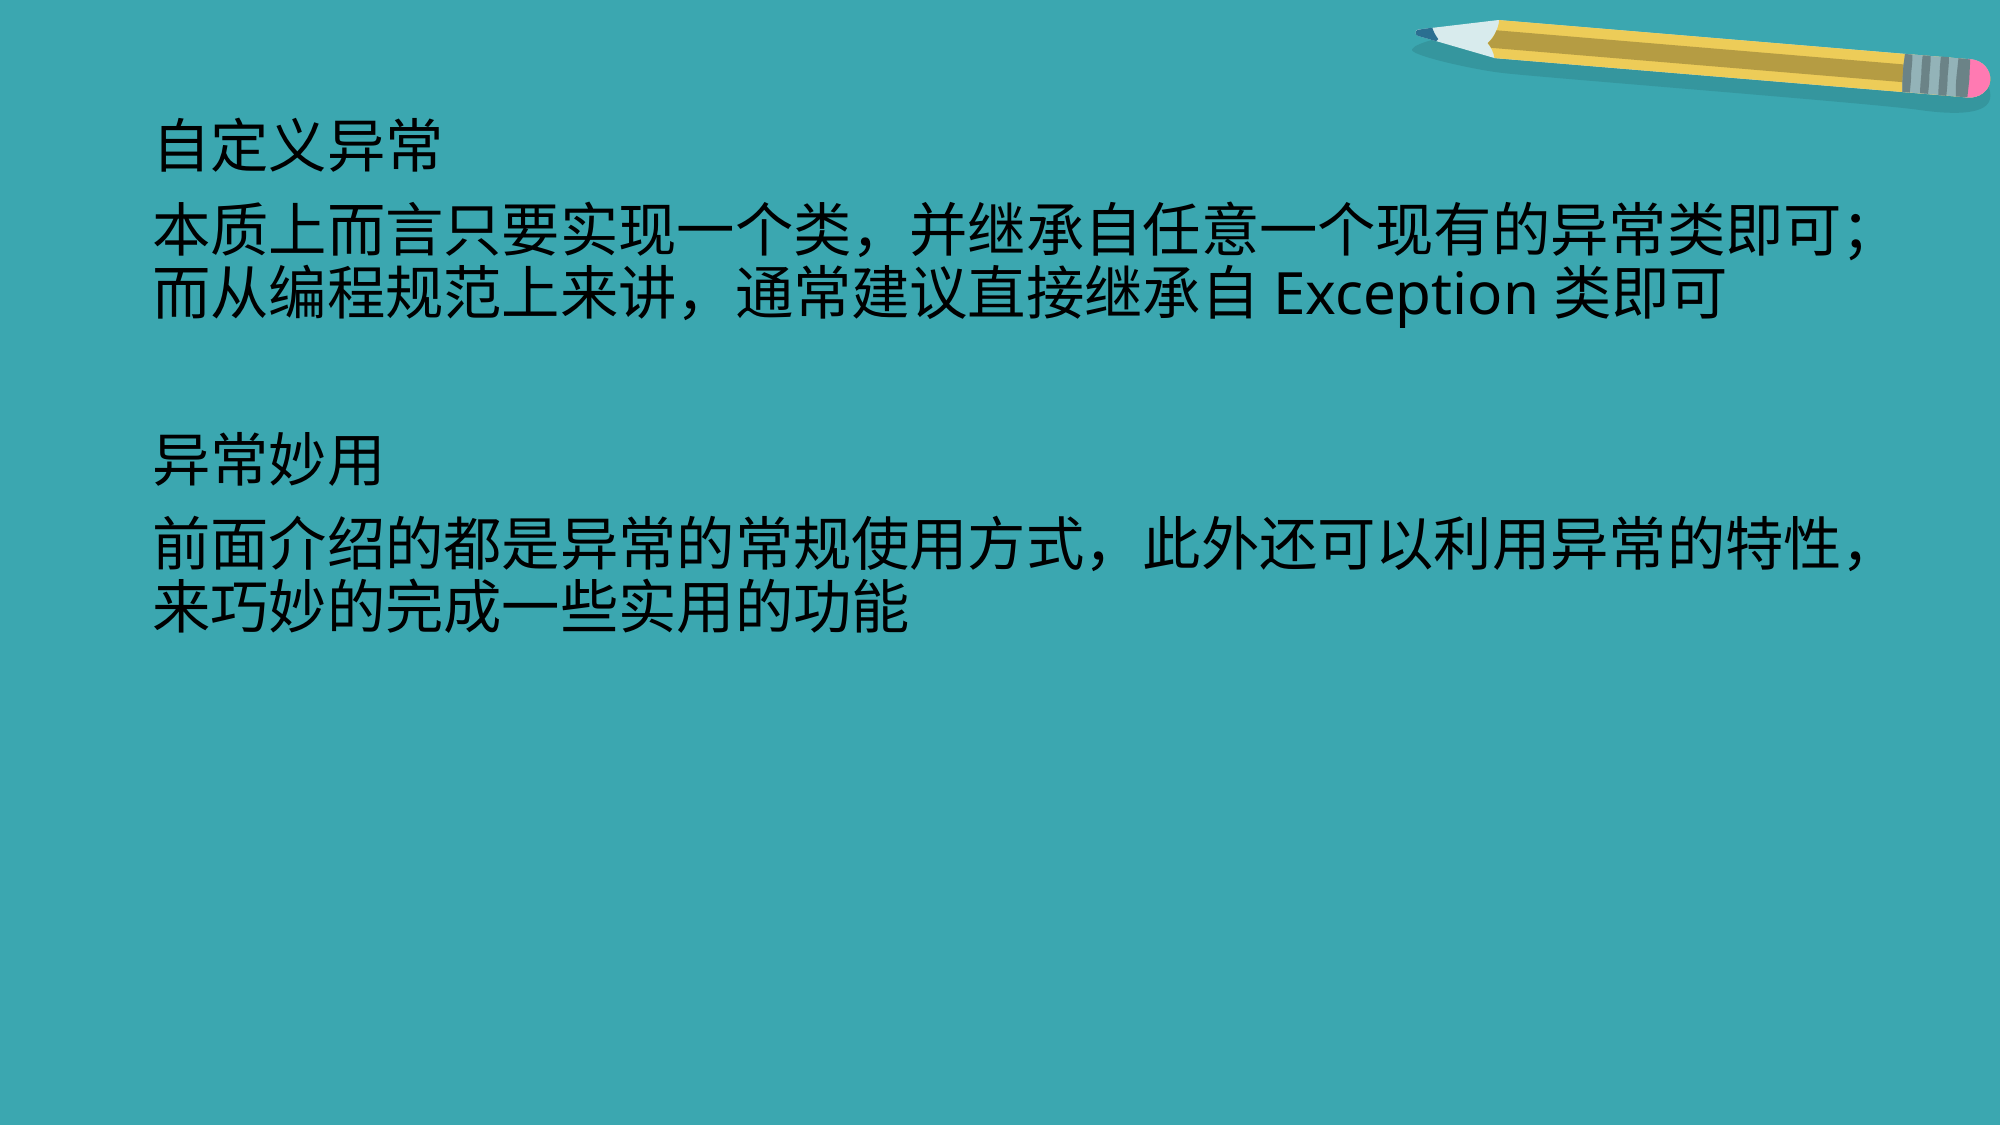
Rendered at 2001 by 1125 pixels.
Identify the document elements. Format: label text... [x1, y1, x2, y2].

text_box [1408, 20, 1991, 117]
text_box 自定义异常 本质上而言只要实现一个类，并继承自任意一个现有的异常类即可；而从编程规范上来讲，通常建议直接继承自Exception类即可 异常妙用 前面介绍的都是异常的常规使用方式，此外还可以利用异常的特性，来巧妙的完成一些实用的功能 [137, 110, 1863, 1014]
